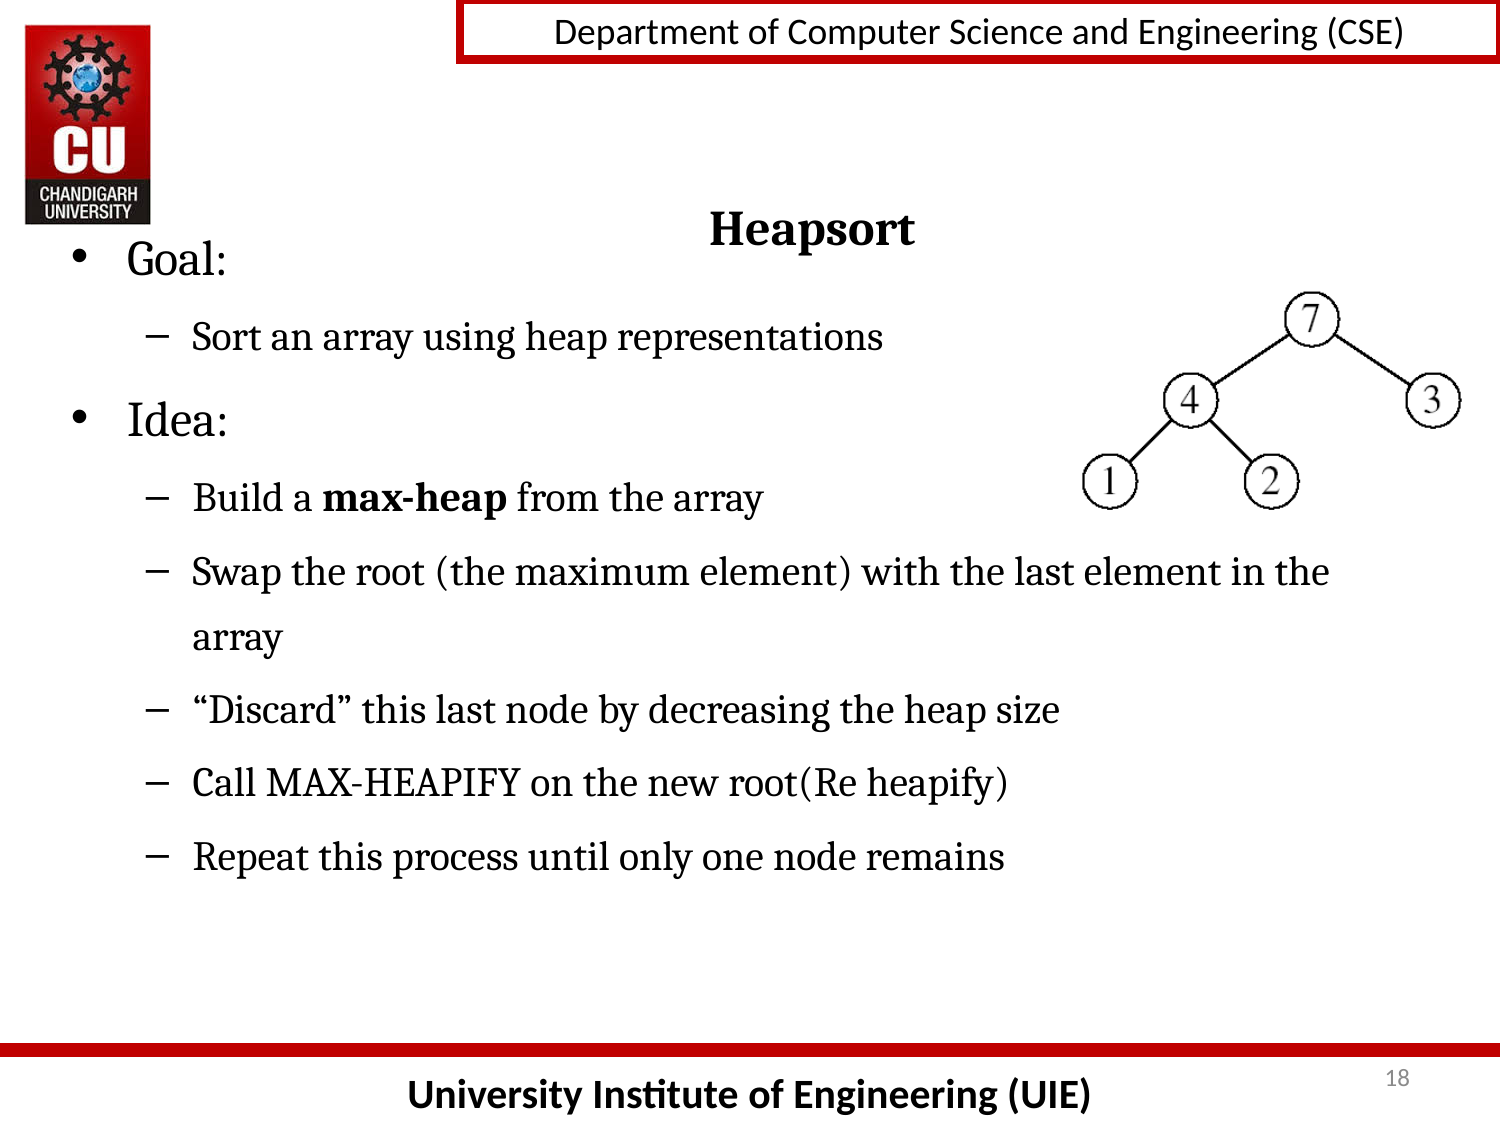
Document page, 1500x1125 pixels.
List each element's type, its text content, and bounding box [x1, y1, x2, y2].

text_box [1068, 277, 1473, 519]
list Goal: Sort an array using heap representations Idea: Build a max-heap from the array Swap the root (the maximum element) with the last element in the array “Discard” this last node by decreasing the heap size Call MAX-HEAPIFY on the new root(Re heapify) Repeat this process until only one node remains [55, 200, 1406, 1092]
picture [24, 24, 151, 225]
slide_number 18 [1074, 1049, 1425, 1103]
title Heapsort [162, 174, 1463, 275]
